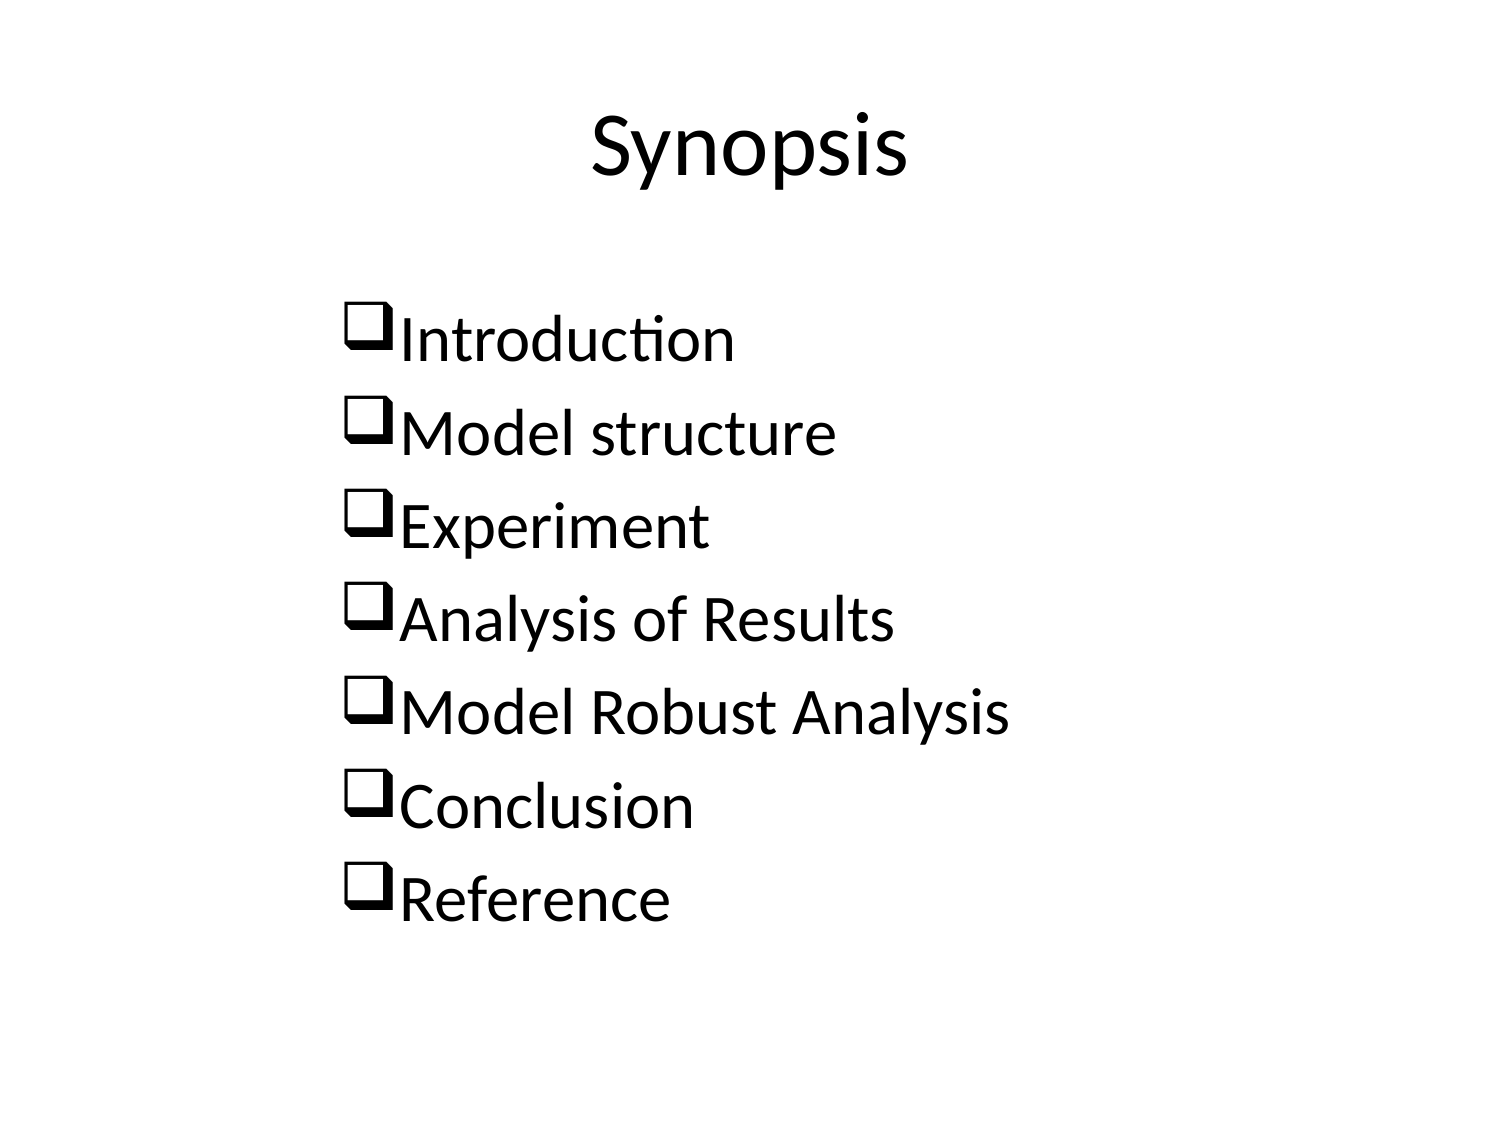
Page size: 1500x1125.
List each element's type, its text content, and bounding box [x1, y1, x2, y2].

list Introduction Model structure Experiment Analysis of Results Model Robust Analysis Conclusion Reference [324, 287, 1188, 1005]
title Synopsis [75, 45, 1425, 233]
